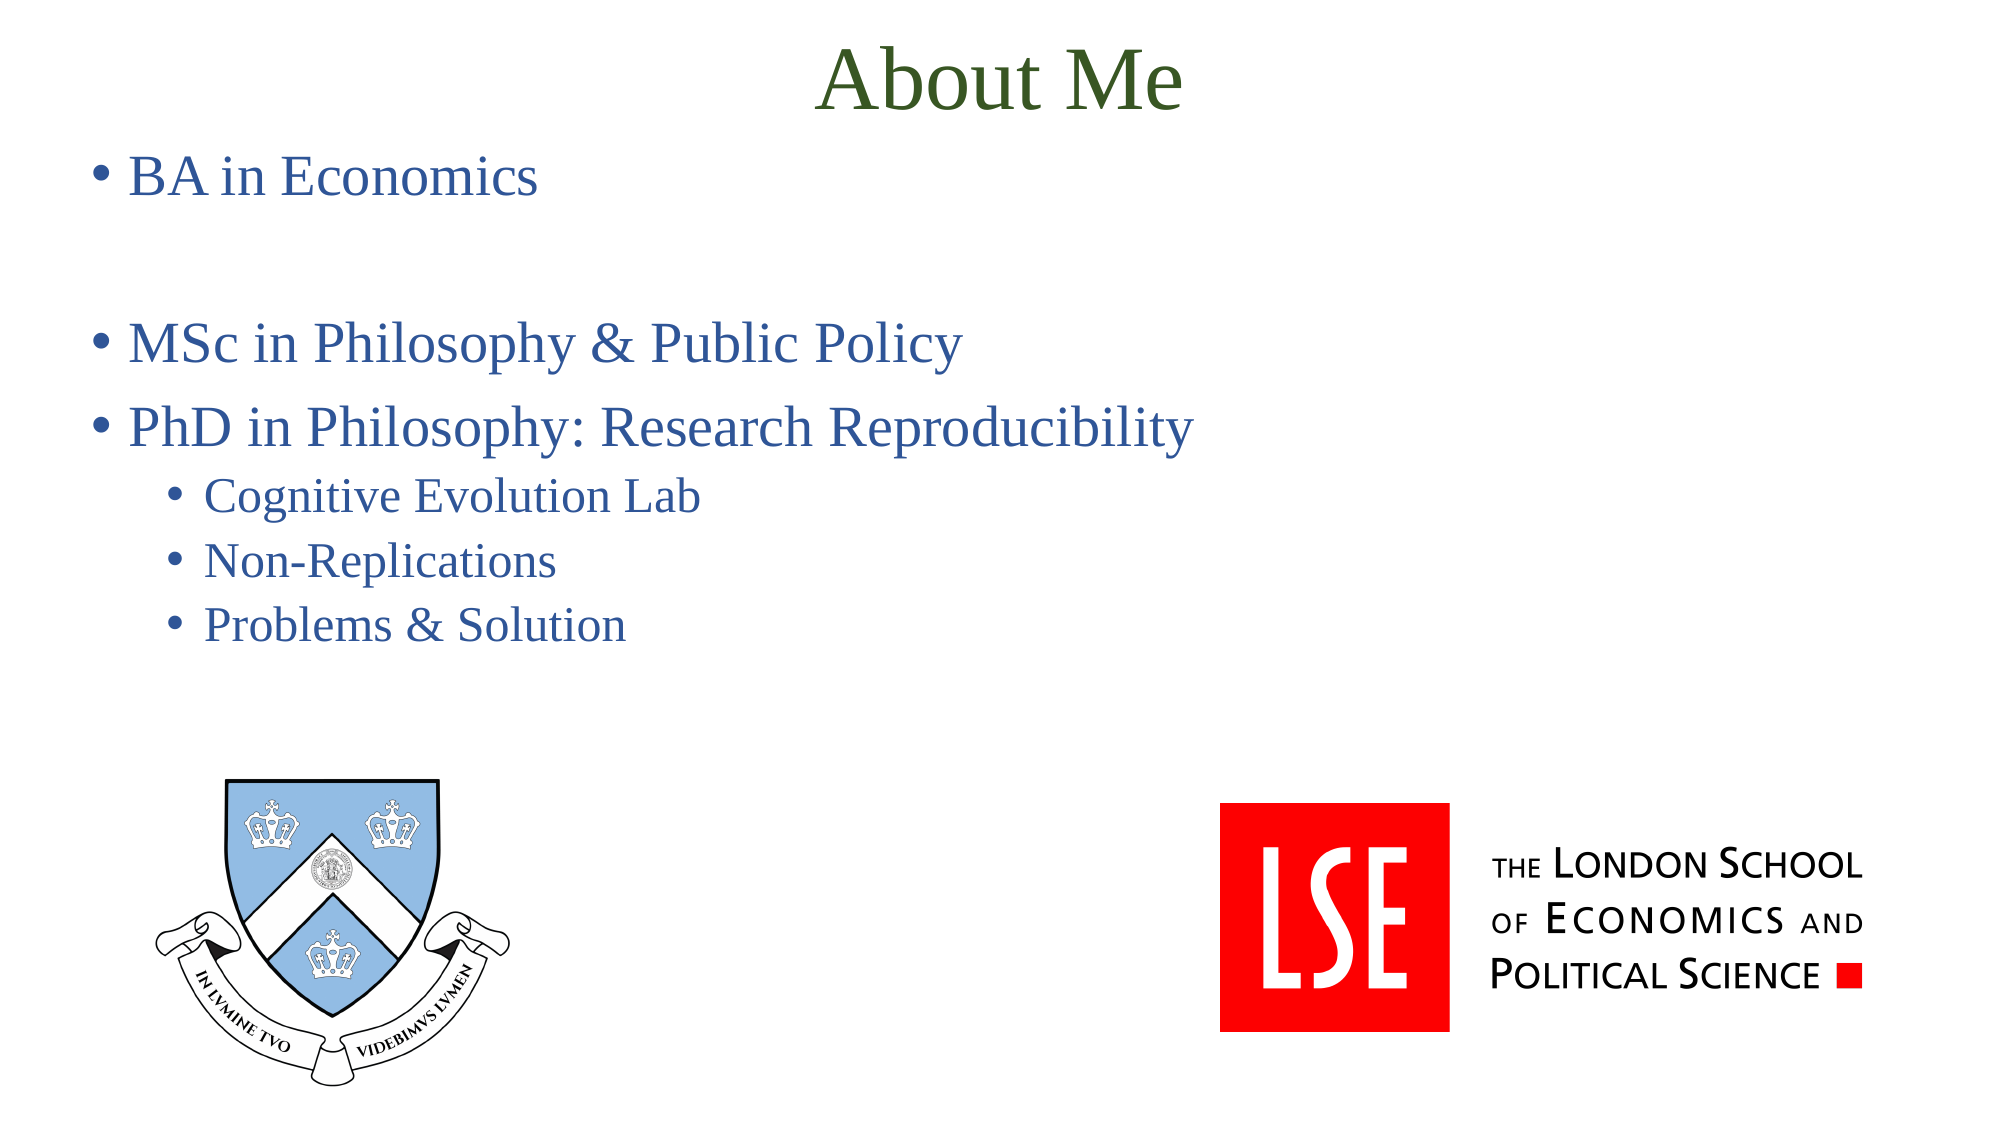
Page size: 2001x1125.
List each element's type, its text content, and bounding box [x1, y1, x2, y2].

picture [1220, 803, 1863, 1032]
list BA in Economics MSc in Philosophy & Public Policy PhD in Philosophy: Research Reproducibility Cognitive Evolution Lab Non-Replications Problems & Solution [76, 137, 1920, 1080]
title About Me [137, 23, 1863, 137]
picture [137, 737, 528, 1125]
